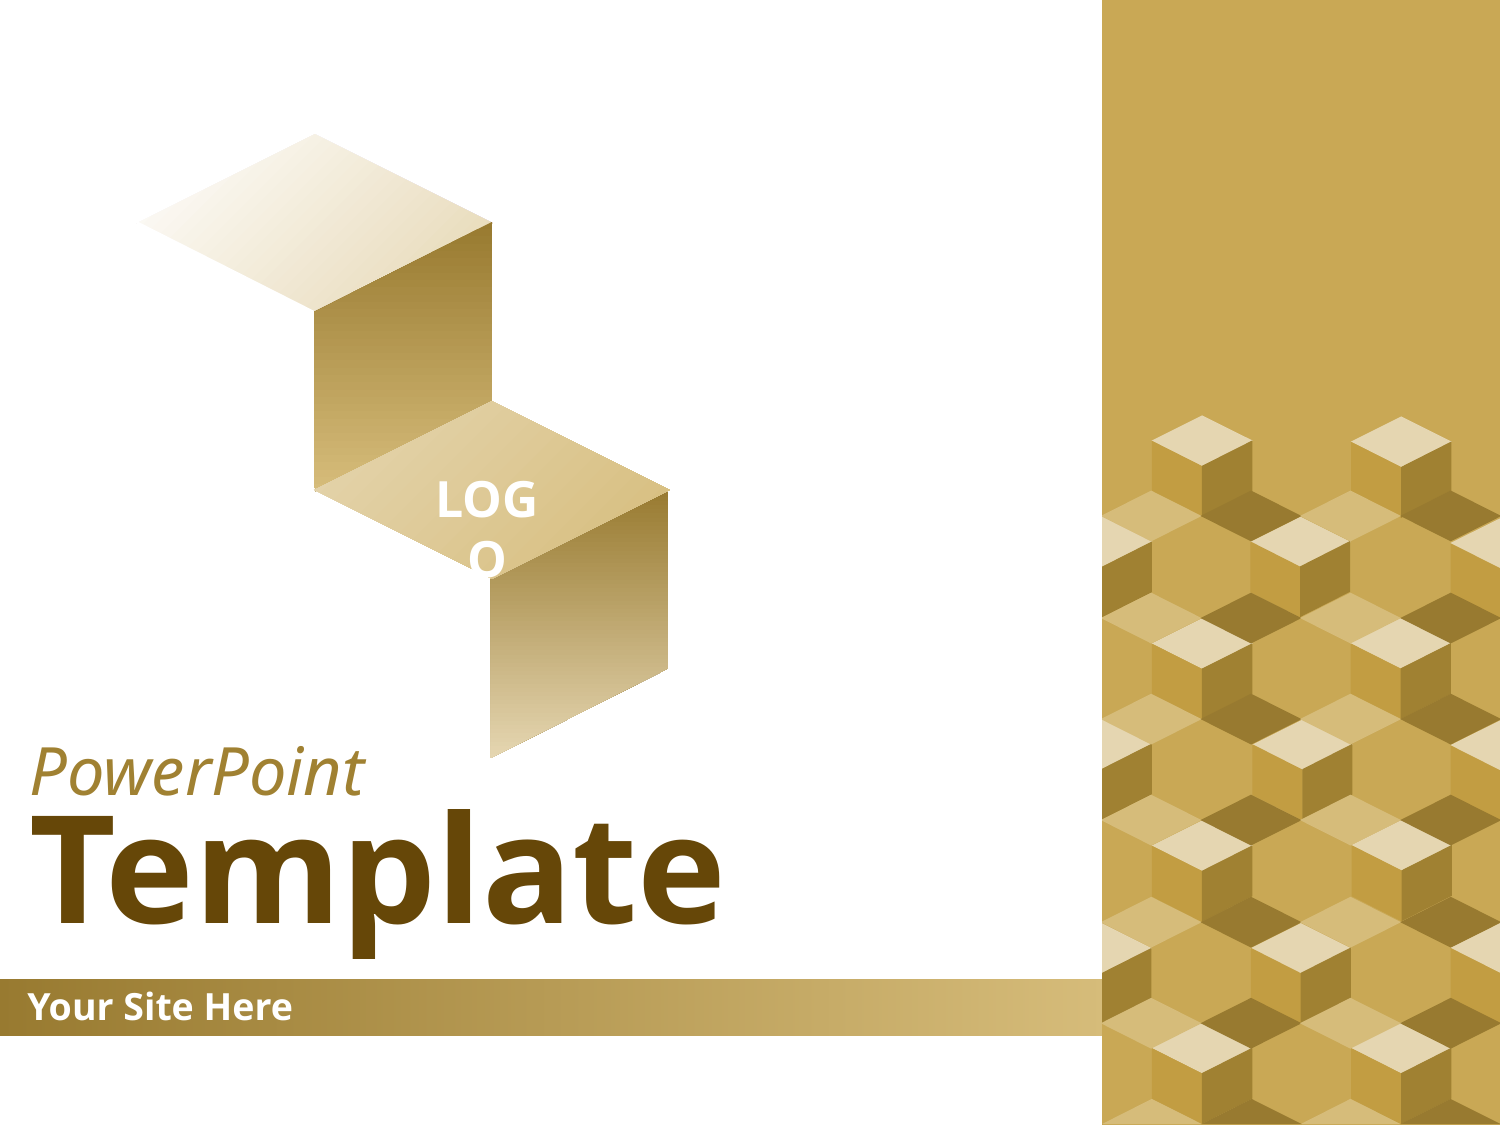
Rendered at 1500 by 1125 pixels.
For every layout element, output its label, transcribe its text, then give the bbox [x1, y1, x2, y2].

title PowerPoint Template [14, 716, 867, 981]
text_box Your Site Here [12, 983, 588, 1035]
